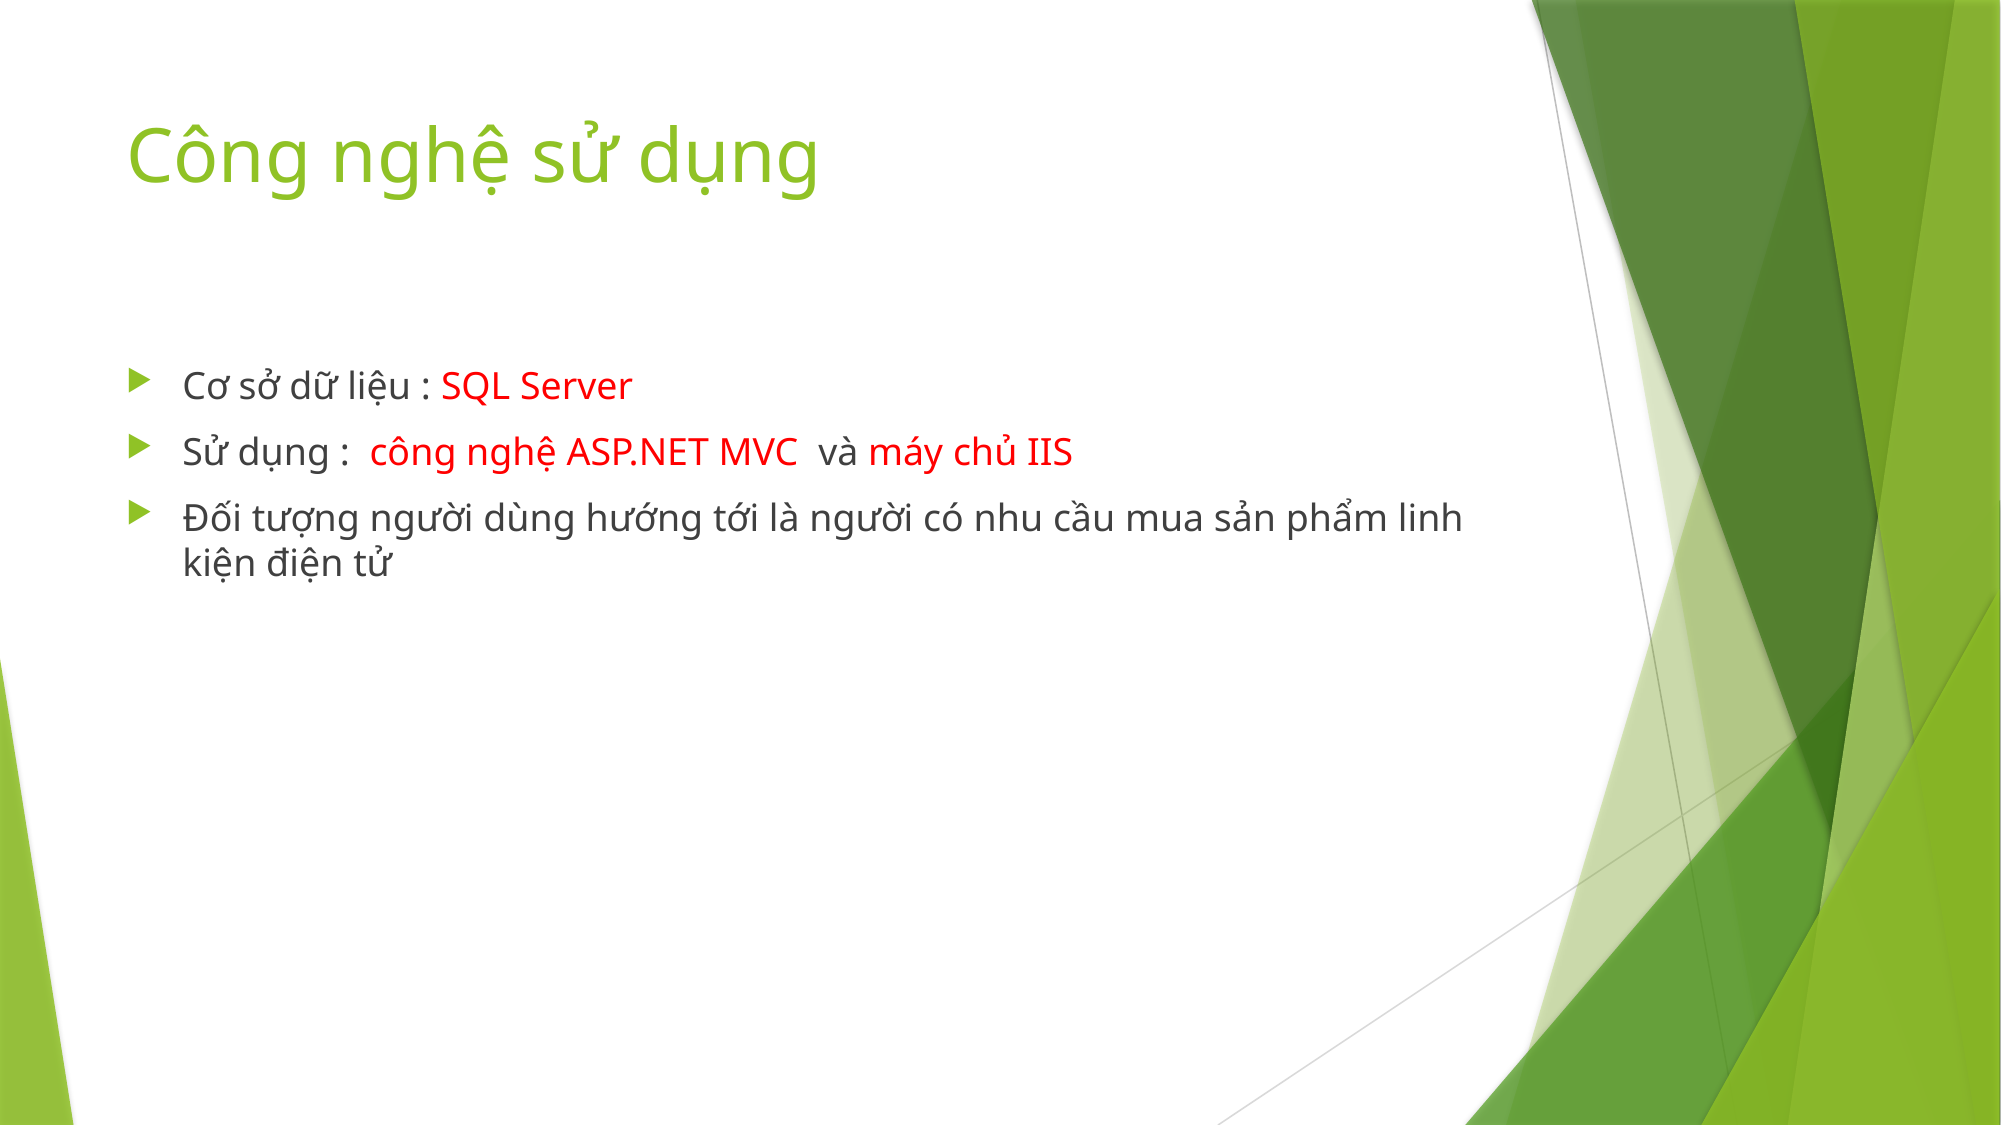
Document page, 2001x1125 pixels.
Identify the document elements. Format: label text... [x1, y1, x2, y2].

list Cơ sở dữ liệu : SQL Server Sử dụng : công nghệ ASP.NET MVC và máy chủ IIS Đối tượng người dùng hướng tới là người có nhu cầu mua sản phẩm linh kiện điện tử [111, 354, 1522, 992]
title Công nghệ sử dụng [111, 99, 1522, 317]
